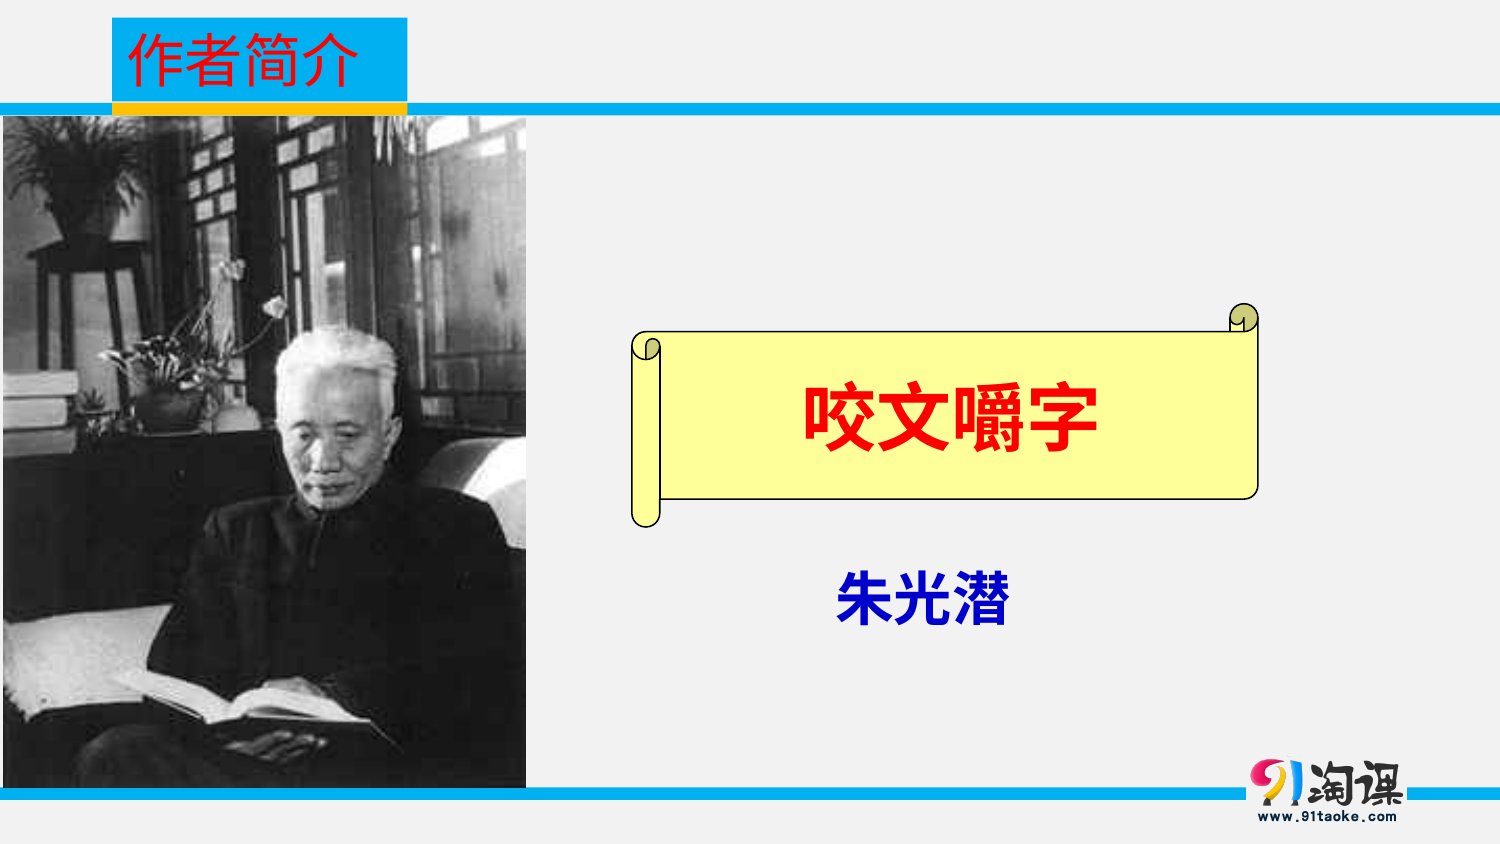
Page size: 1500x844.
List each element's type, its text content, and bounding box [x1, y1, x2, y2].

picture [3, 116, 526, 787]
text_box 作者简介 [112, 17, 408, 102]
text_box 咬文嚼字 [631, 303, 1258, 528]
text_box 朱光潜 [820, 554, 1069, 640]
picture [1245, 750, 1408, 832]
